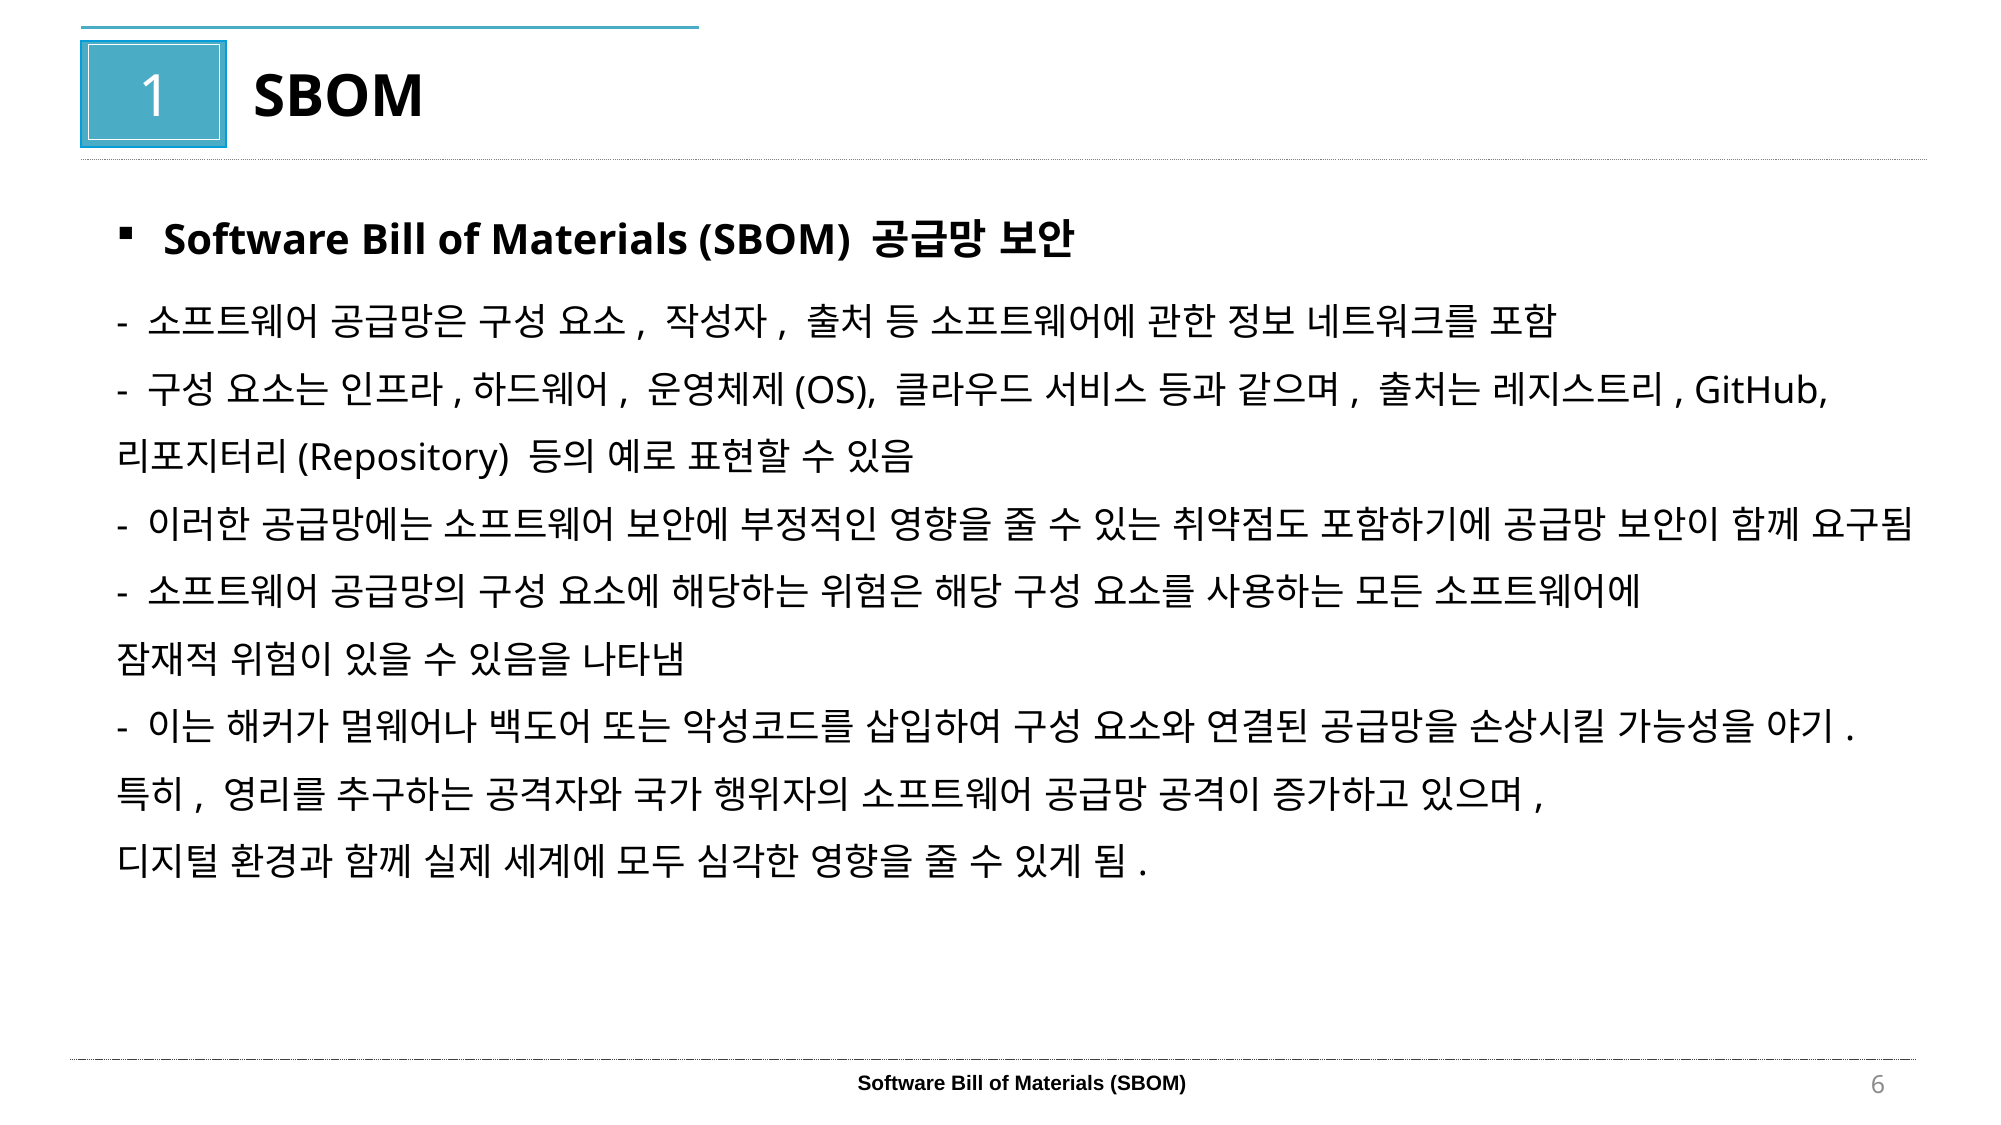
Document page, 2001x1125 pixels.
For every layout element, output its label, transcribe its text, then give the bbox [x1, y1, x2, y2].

text_box SBOM [238, 51, 441, 136]
text_box 1 [101, 51, 208, 136]
text_box Software Bill of Materials (SBOM) 공급망 보안 - 소프트웨어 공급망은 구성 요소, 작성자, 출처 등 소프트웨어에 관한 정보 네트워크를 포함 - 구성 요소는 인프라,하드웨어, 운영체제(OS), 클라우드 서비스 등과 같으며, 출처는 레지스트리, GitHub, 리포지터리(Repository) 등의 예로 표현할 수 있음 - 이러한 공급망에는 소프트웨어 보안에 부정적인 영향을 줄 수 있는 취약점도 포함하기에 공급망 보안이 함께 요구됨 - 소프트웨어 공급망의 구성 요소에 해당하는 위험은 해당 구성 요소를 사용하는 모든 소프트웨어에 잠재적 위험이 있을 수 있음을 나타냄 - 이는 해커가 멀웨어나 백도어 또는 악성코드를 삽입하여 구성 요소와 연결된 공급망을 손상시킬 가능성을 야기. 특히, 영리를 추구하는 공격자와 국가 행위자의 소프트웨어 공급망 공격이 증가하고 있으며, 디지털 환경과 함께 실제 세계에 모두 심각한 영향을 줄 수 있게 됨. [101, 180, 1932, 891]
